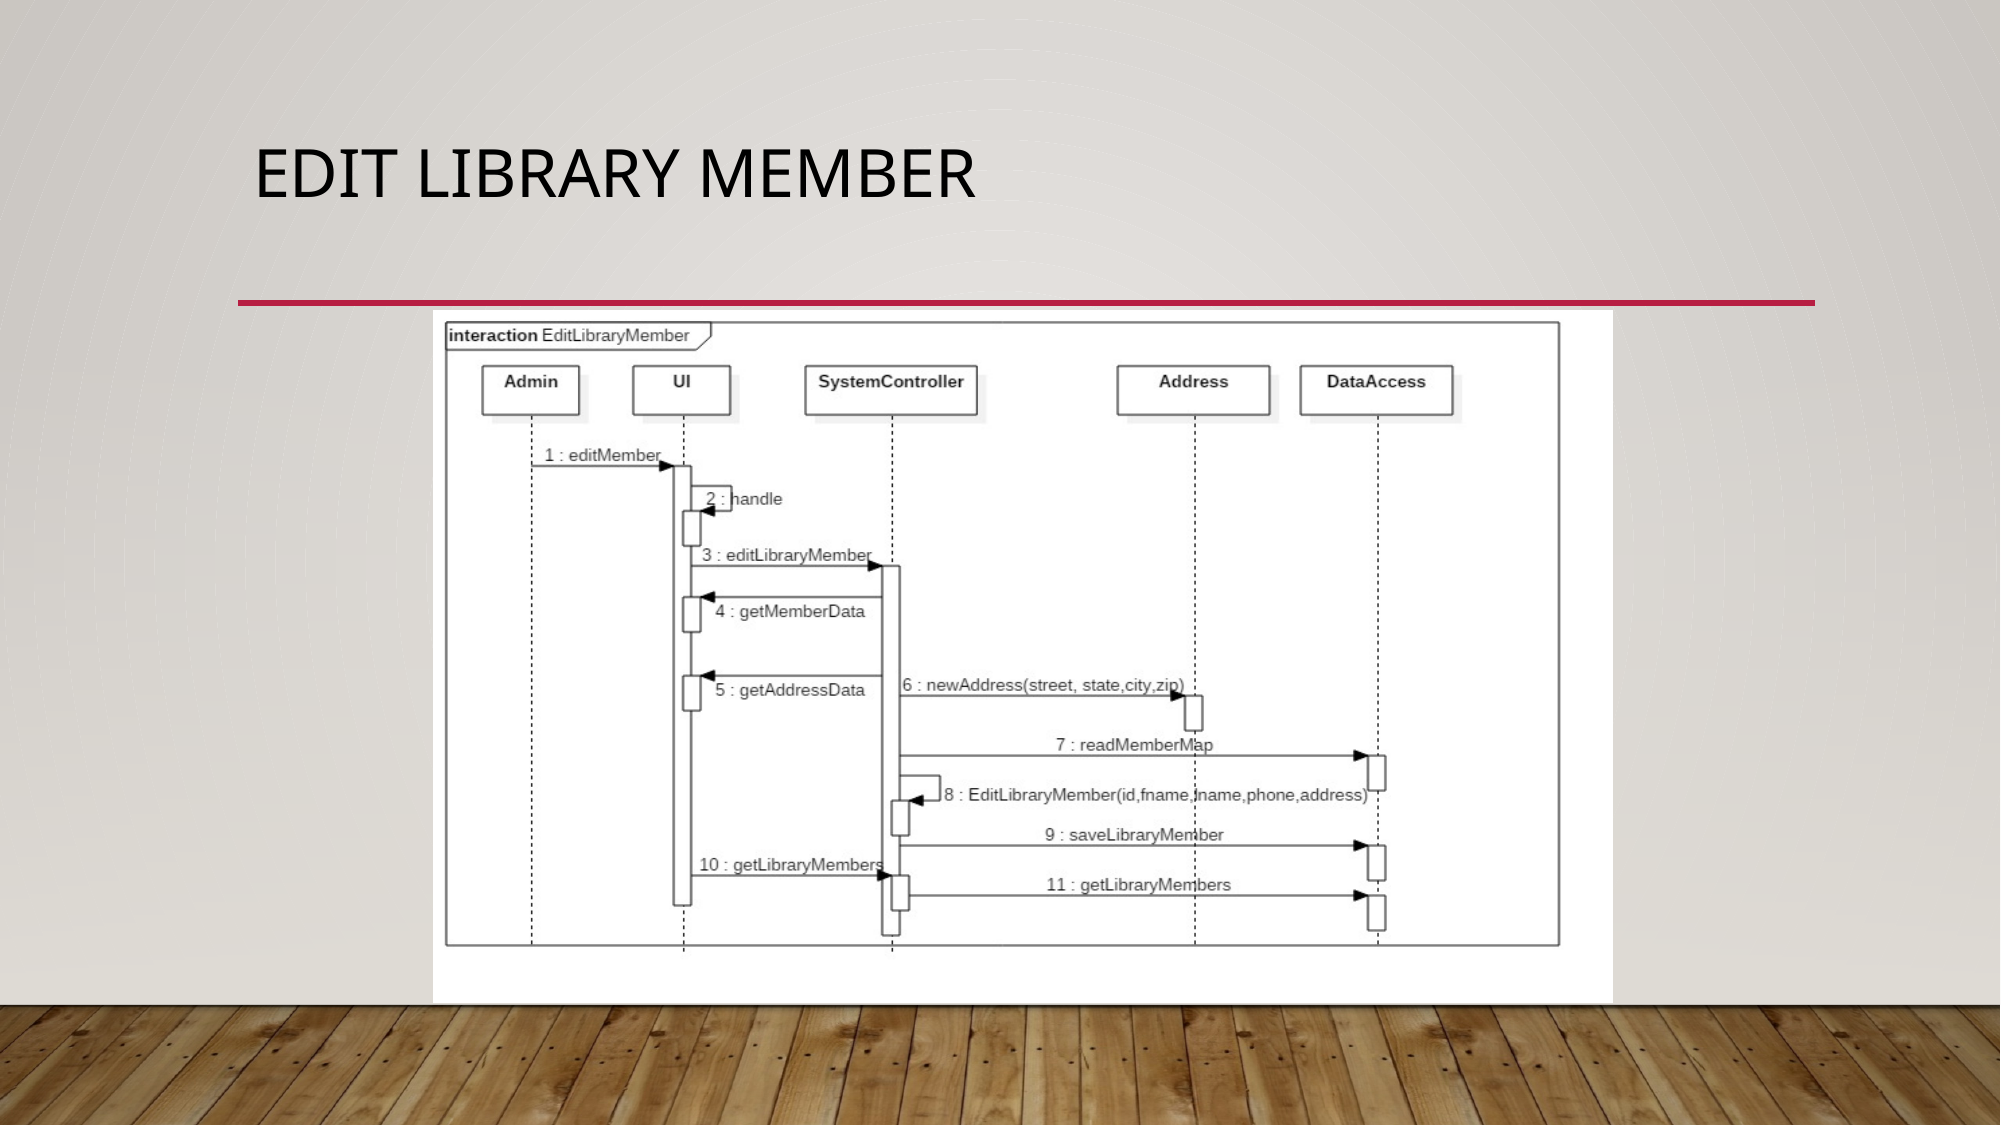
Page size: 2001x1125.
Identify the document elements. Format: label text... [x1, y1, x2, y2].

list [433, 310, 1613, 1004]
title EDIt library member [238, 131, 1814, 305]
picture [0, 1005, 2000, 1125]
